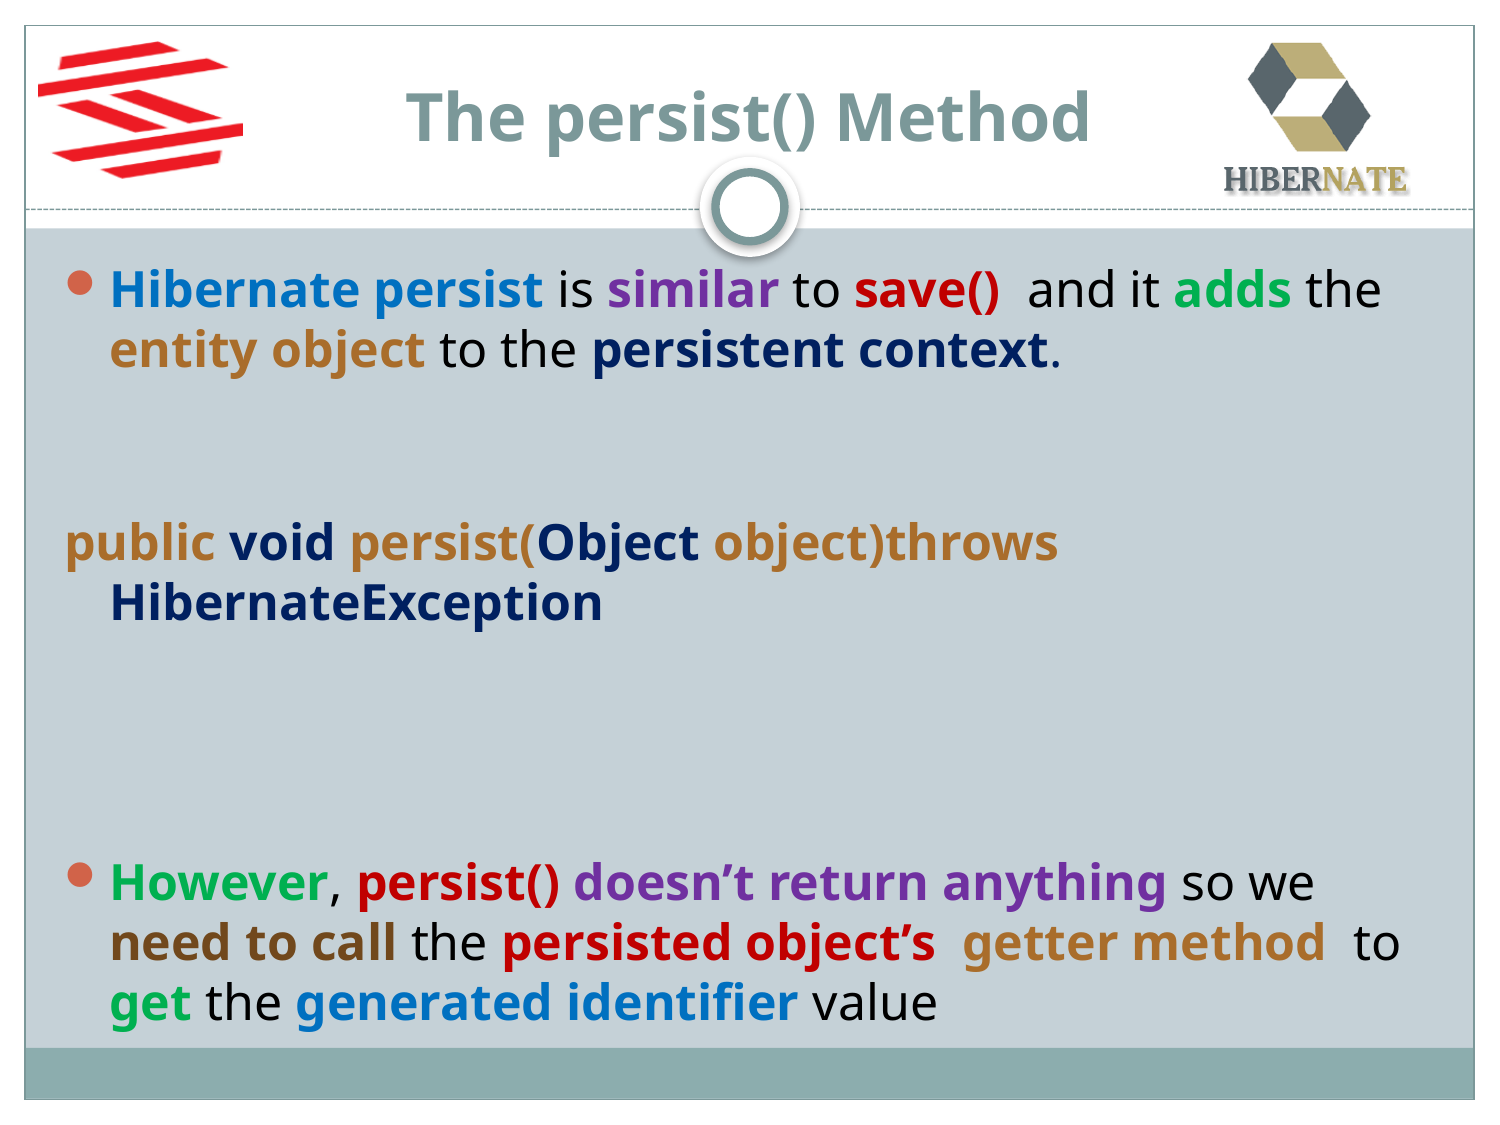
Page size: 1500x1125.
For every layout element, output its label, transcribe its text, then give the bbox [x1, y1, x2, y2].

picture [1223, 42, 1411, 197]
picture [37, 40, 243, 185]
list Hibernate persist is similar to save() and it adds the entity object to the persistent context. public void persist(Object object)throws HibernateException However, persist() doesn’t return anything so we need to call the persisted object’s getter method to get the generated identifier value [49, 250, 1445, 1001]
title The persist() Method [237, 37, 1450, 162]
